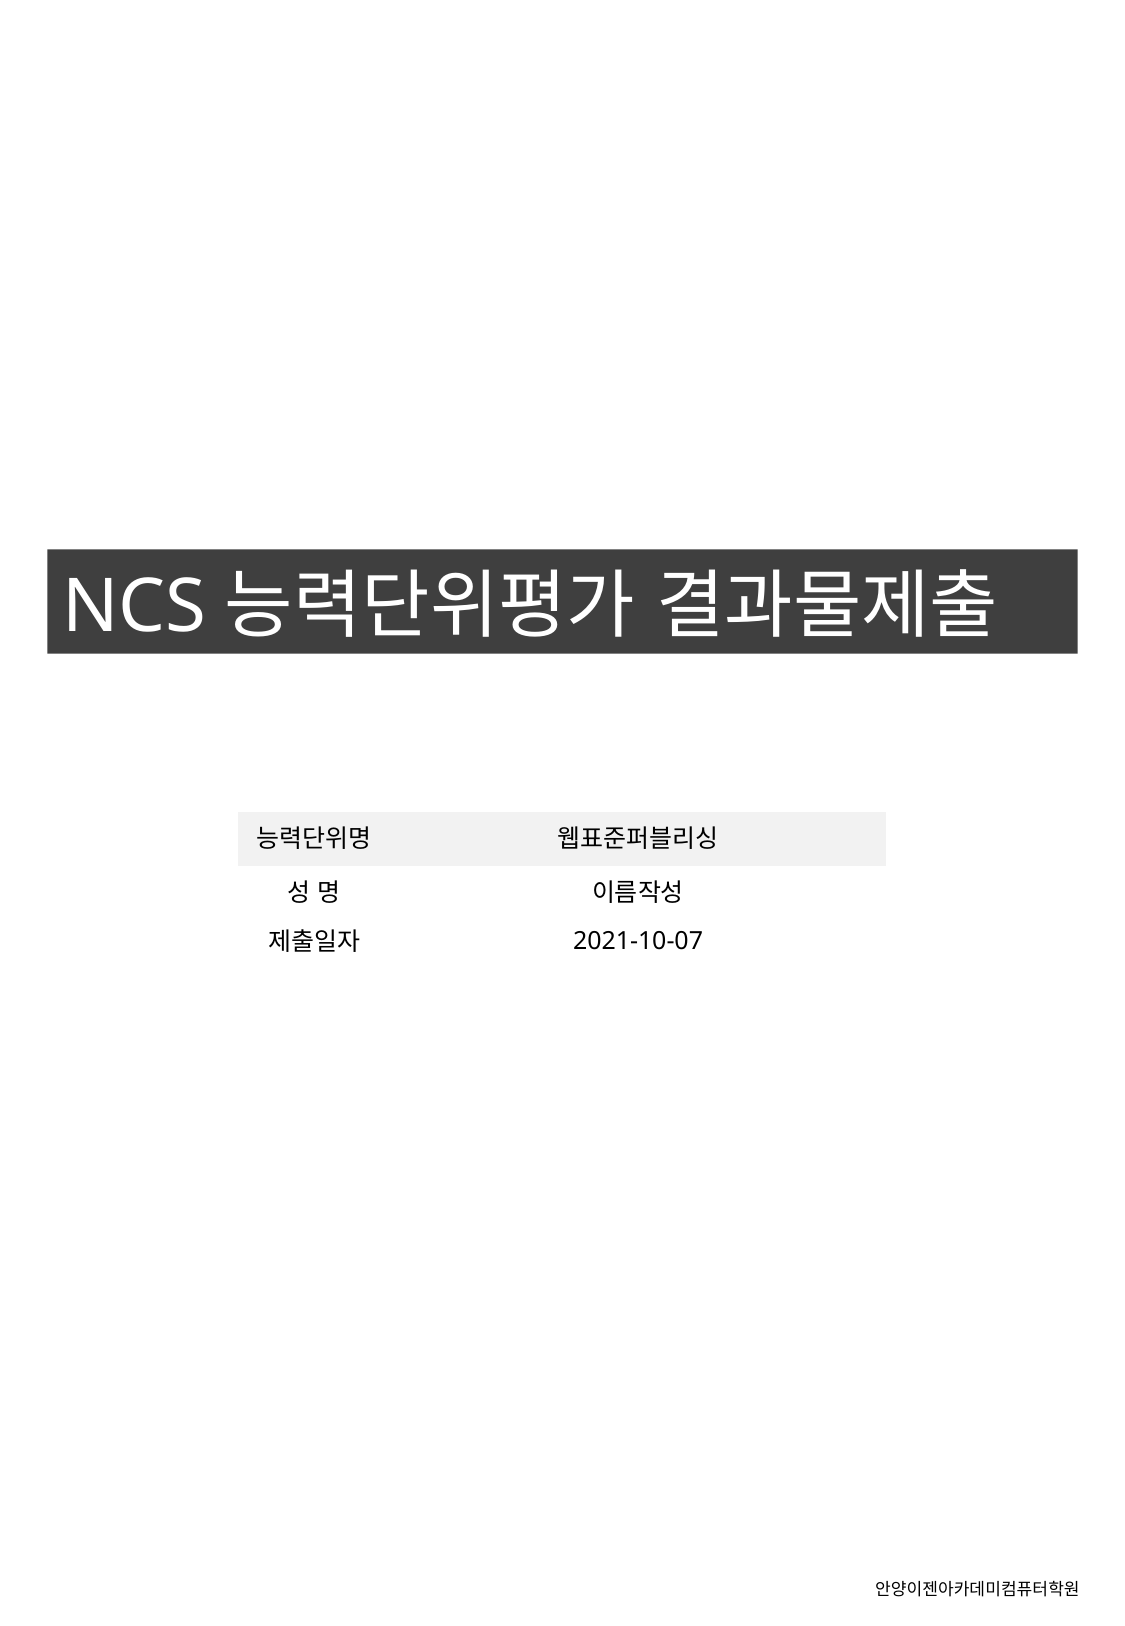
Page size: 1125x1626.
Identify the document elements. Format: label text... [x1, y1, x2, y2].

text_box NCS능력단위평가 결과물제출 [47, 549, 1078, 654]
table_header 능력단위명 [238, 812, 390, 866]
table_cell 성 명 [238, 866, 390, 915]
table_header 웹표준퍼블리싱 [390, 812, 886, 866]
table_cell 2021-10-07 [390, 915, 886, 965]
table_cell 이름작성 [390, 866, 886, 915]
text_box 안양이젠아카데미컴퓨터학원 [860, 1570, 1113, 1607]
table_cell 제출일자 [238, 915, 390, 965]
